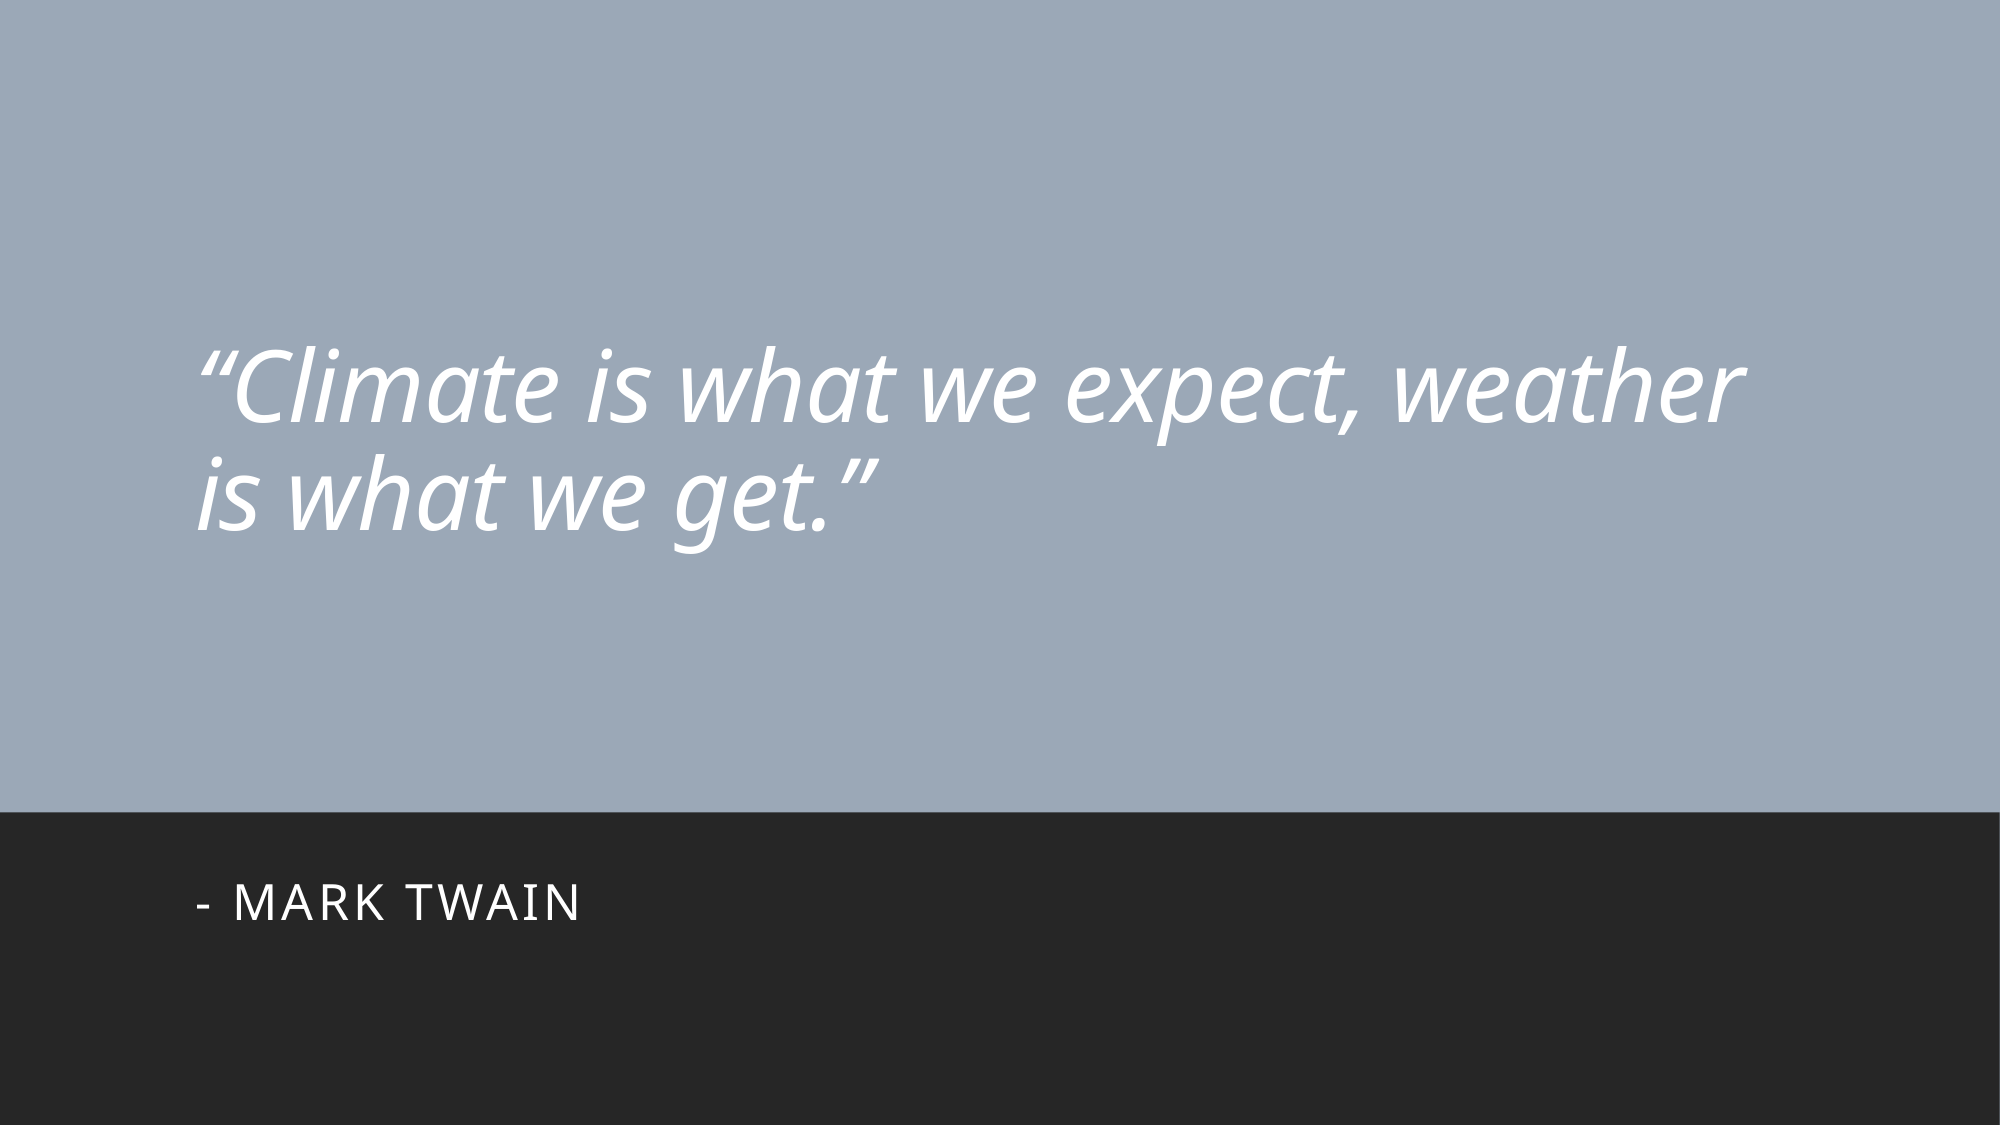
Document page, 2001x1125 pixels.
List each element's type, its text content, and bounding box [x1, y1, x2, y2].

title “Climate is what we expect, weather is what we get.” [180, 124, 1830, 763]
text_box [0, 811, 2000, 1125]
text_box [0, 0, 2000, 811]
subtitle - Mark Twain [180, 857, 1831, 1045]
